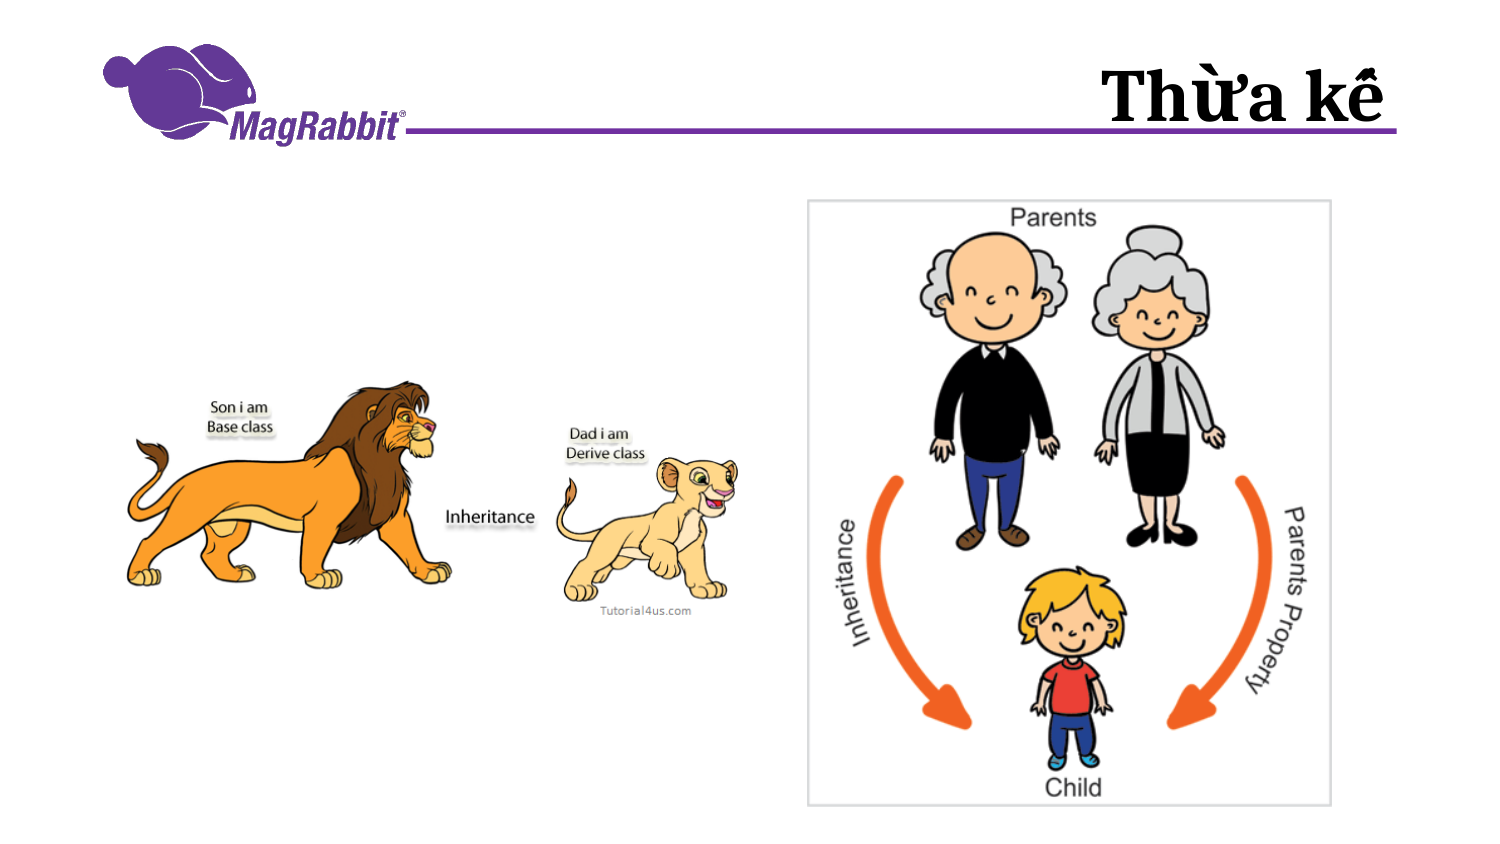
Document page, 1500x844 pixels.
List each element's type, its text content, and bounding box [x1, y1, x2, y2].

title Thừa kế [563, 44, 1397, 150]
picture [103, 44, 406, 150]
picture [807, 198, 1332, 808]
picture [122, 373, 749, 634]
